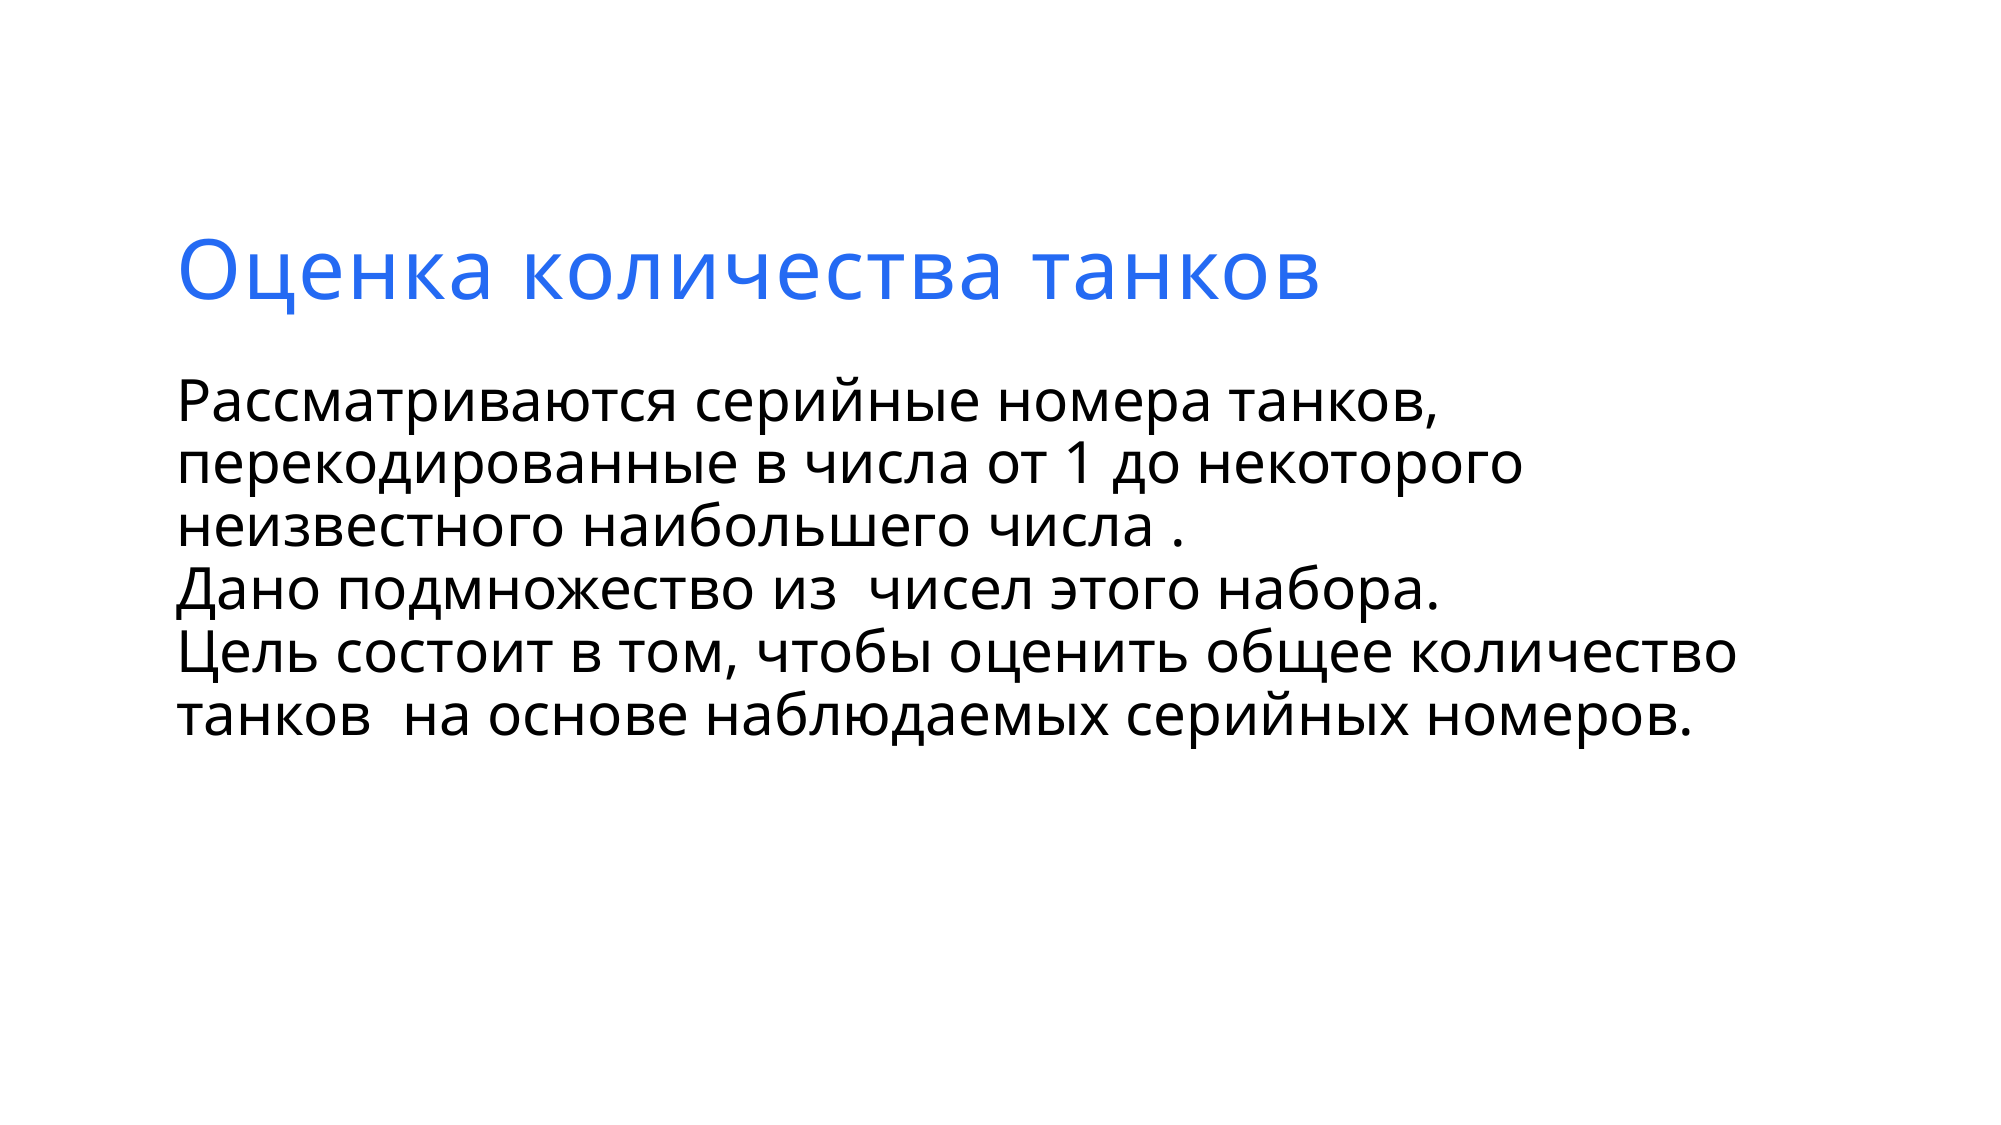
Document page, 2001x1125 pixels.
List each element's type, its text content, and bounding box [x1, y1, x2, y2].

text_box Оценка количества танков [162, 219, 1839, 326]
